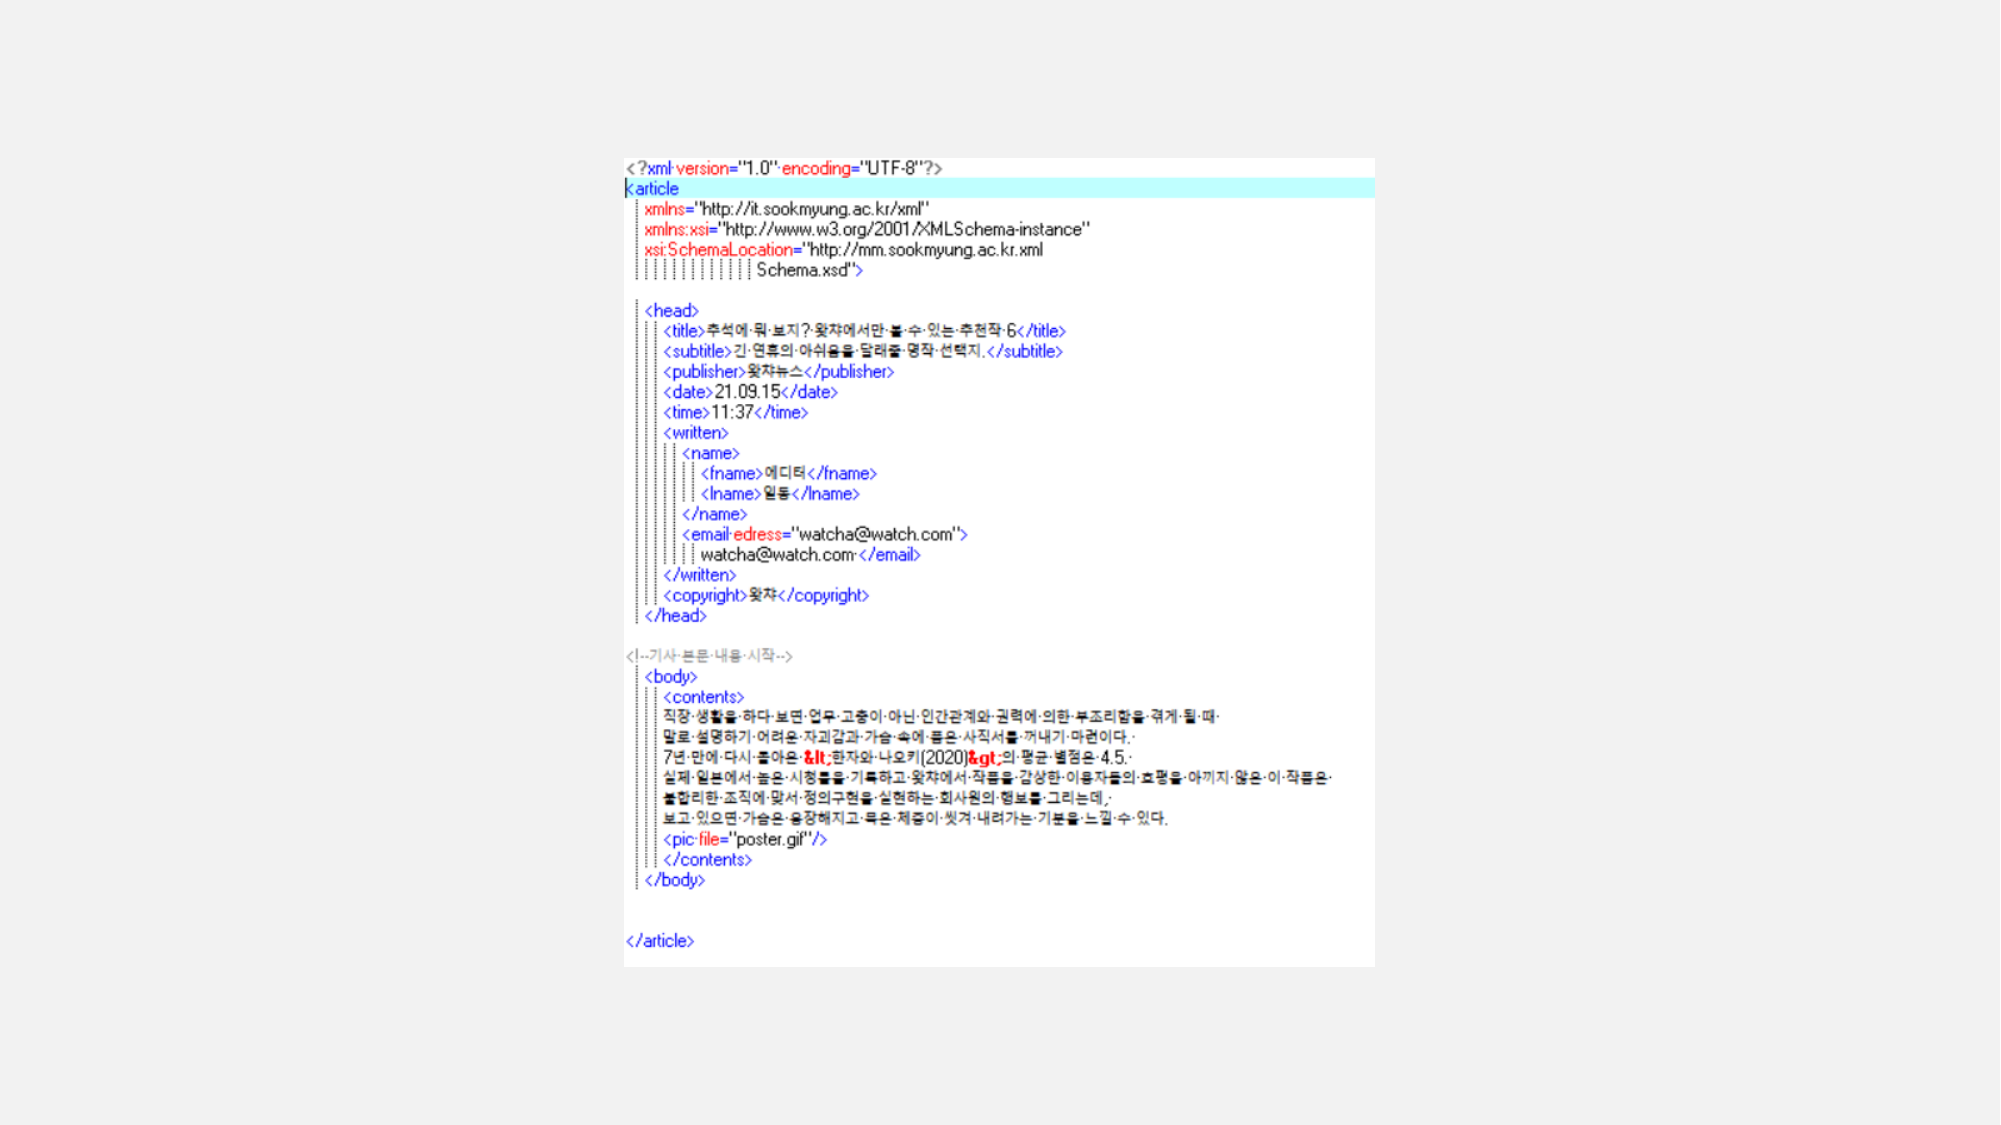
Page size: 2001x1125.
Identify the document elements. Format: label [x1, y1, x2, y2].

picture [624, 158, 1375, 967]
